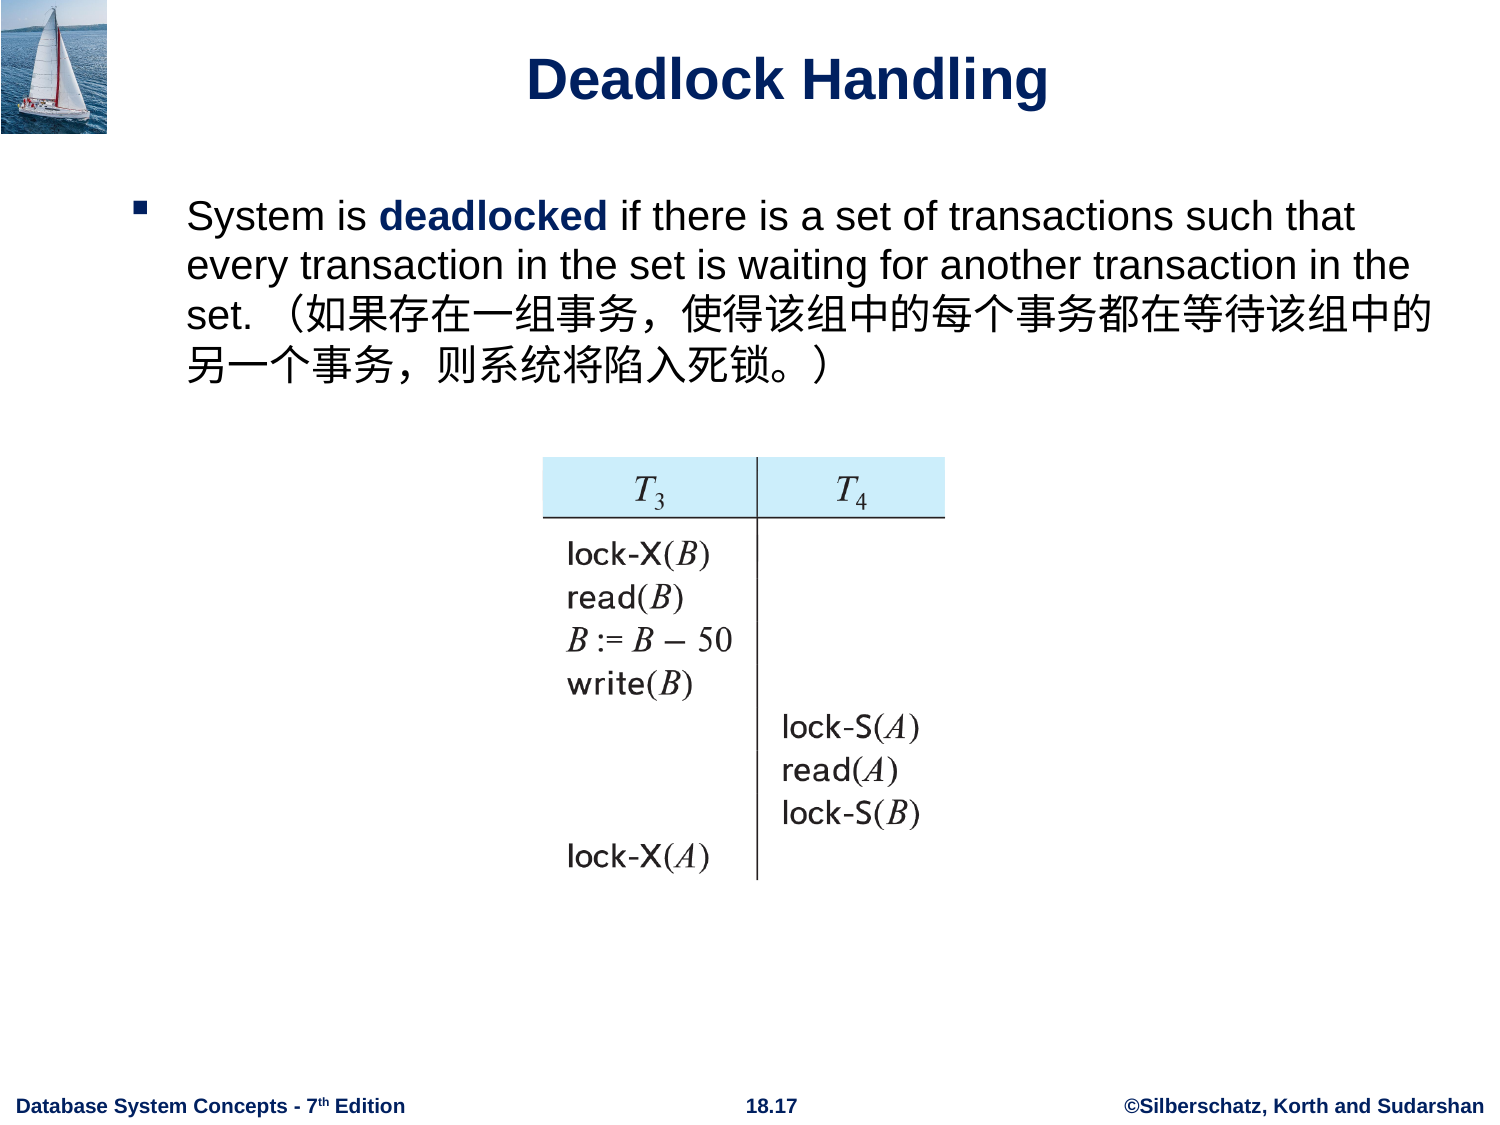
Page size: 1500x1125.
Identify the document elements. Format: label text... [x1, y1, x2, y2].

title Deadlock Handling [125, 18, 1452, 120]
list System is deadlocked if there is a set of transactions such that every transaction in the set is waiting for another transaction in the set.（如果存在一组事务，使得该组中的每个事务都在等待该组中的另一个事务，则系统将陷入死锁。） [115, 180, 1451, 1062]
picture [509, 425, 991, 905]
picture [1, 0, 107, 134]
